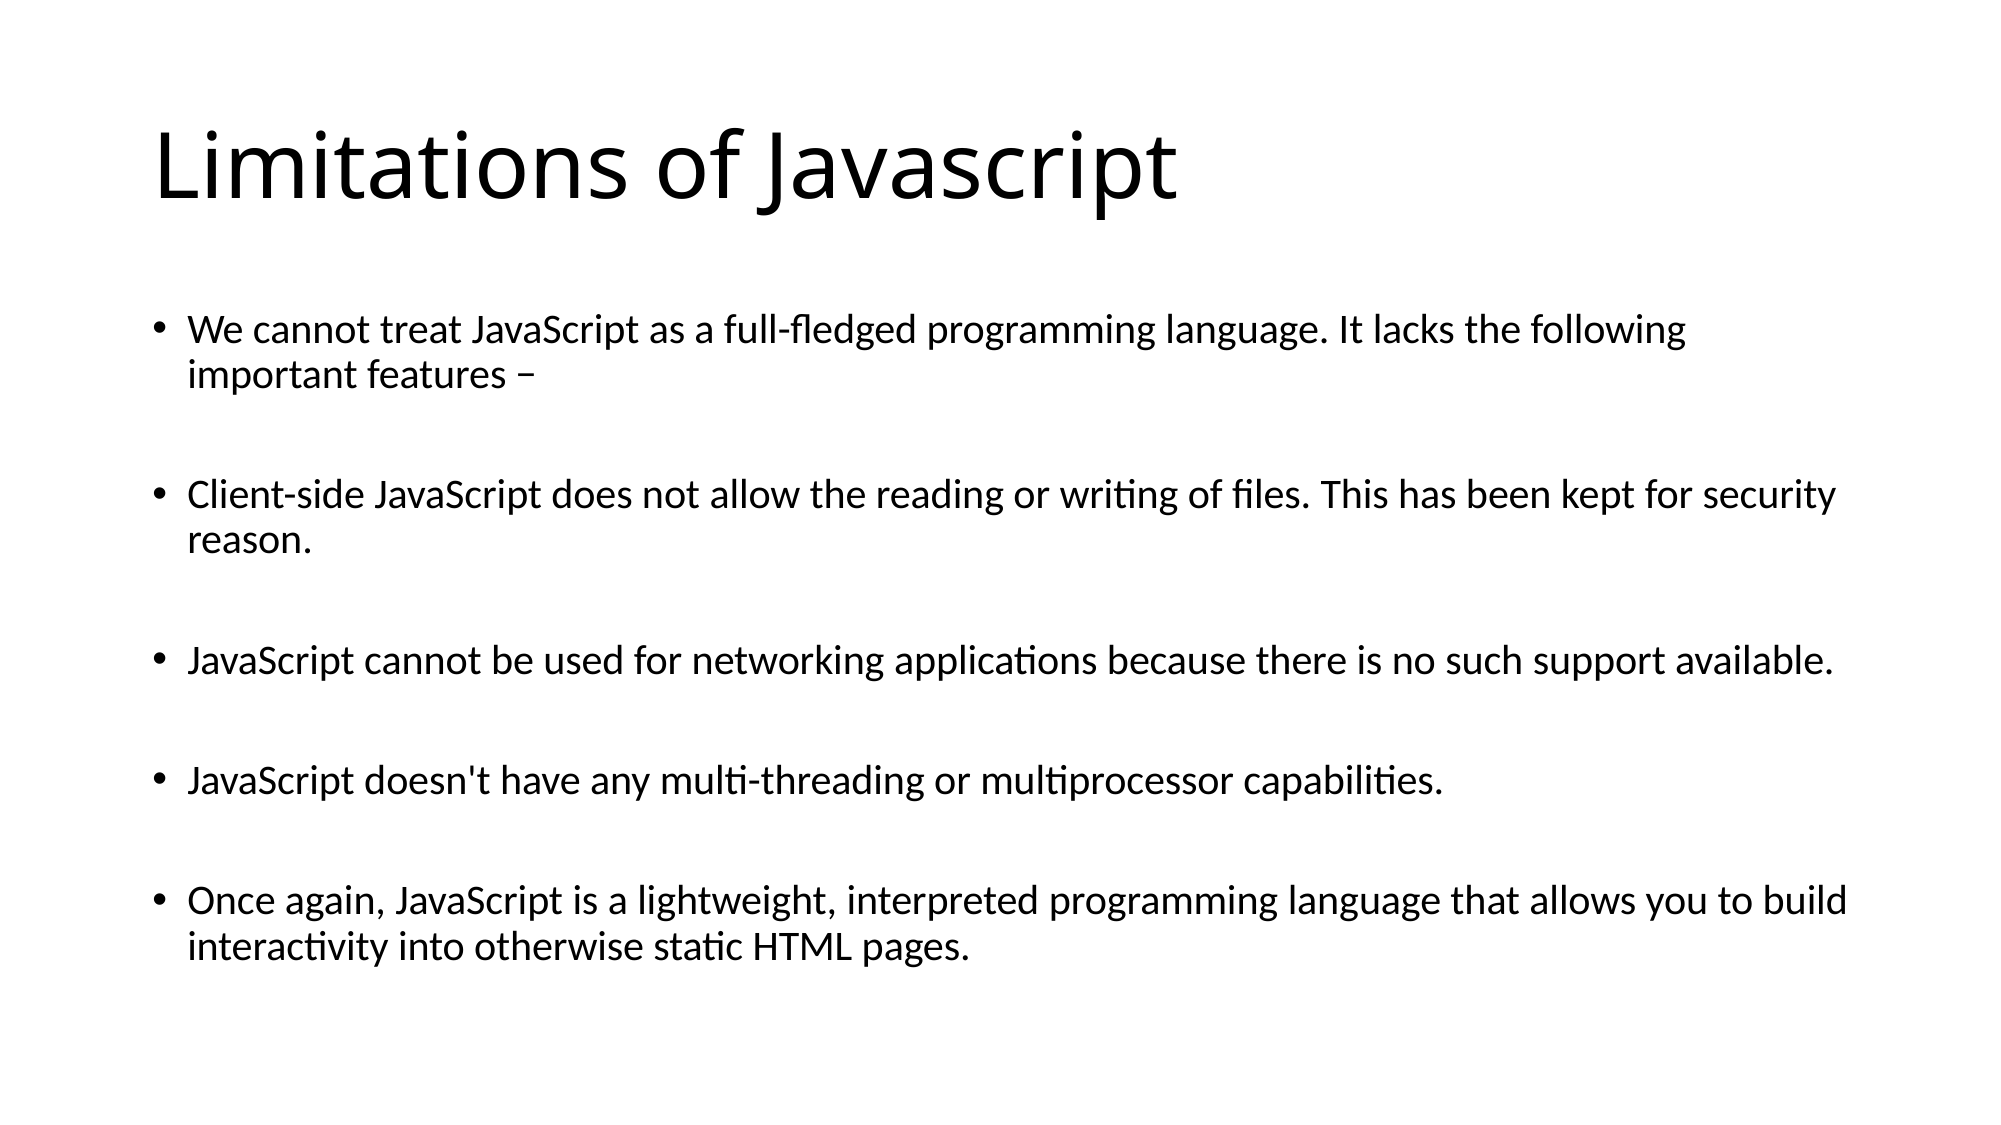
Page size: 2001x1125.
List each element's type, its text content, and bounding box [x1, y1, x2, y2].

title Limitations of Javascript [137, 59, 1863, 278]
list We cannot treat JavaScript as a full-fledged programming language. It lacks the following important features − Client-side JavaScript does not allow the reading or writing of files. This has been kept for security reason. JavaScript cannot be used for networking applications because there is no such support available. JavaScript doesn't have any multi-threading or multiprocessor capabilities. Once again, JavaScript is a lightweight, interpreted programming language that allows you to build interactivity into otherwise static HTML pages. [137, 299, 1863, 1014]
